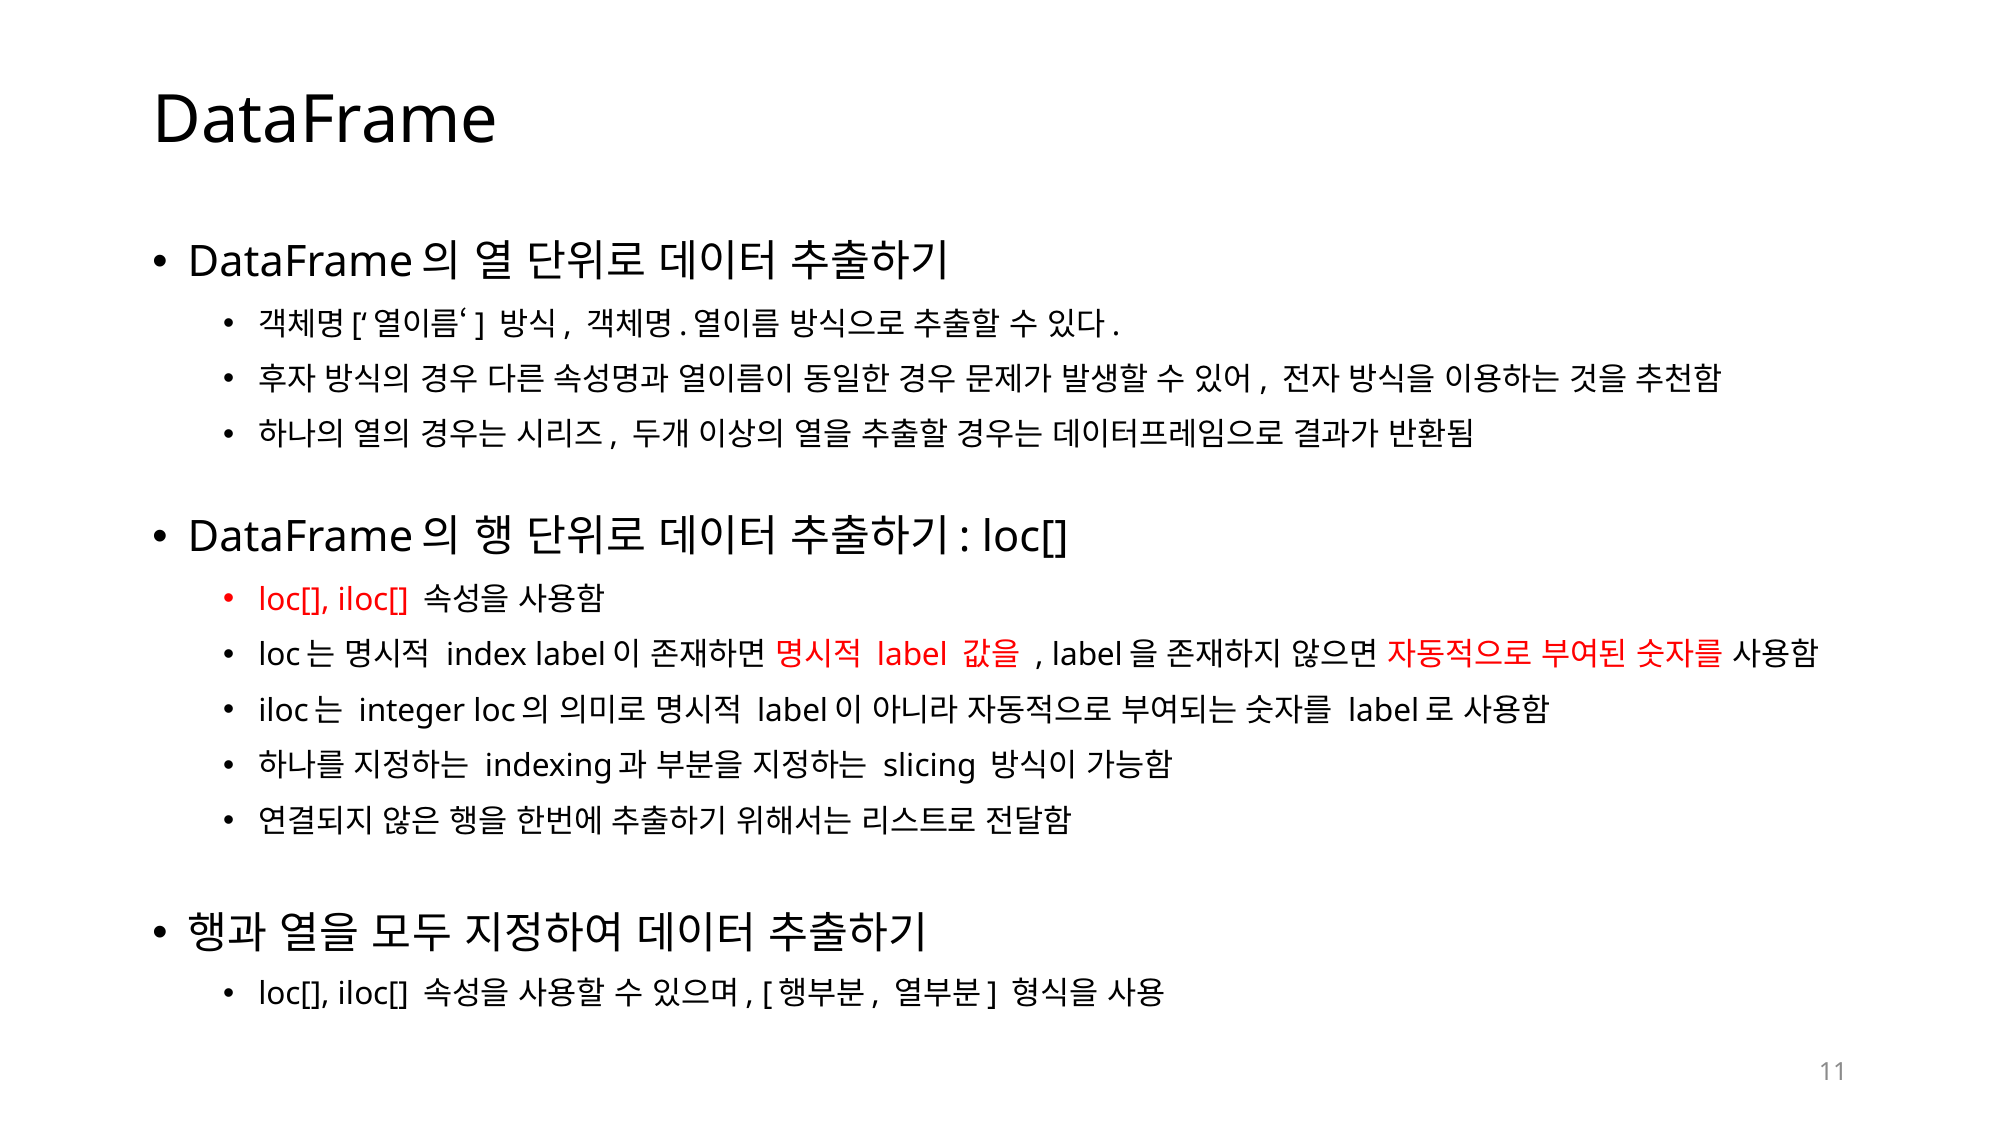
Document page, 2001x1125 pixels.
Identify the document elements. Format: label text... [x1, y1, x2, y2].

title DataFrame [137, 59, 1863, 182]
list DataFrame의 열 단위로 데이터 추출하기 객체명[‘열이름‘] 방식, 객체명.열이름 방식으로 추출할 수 있다. 후자 방식의 경우 다른 속성명과 열이름이 동일한 경우 문제가 발생할 수 있어, 전자 방식을 이용하는 것을 추천함 하나의 열의 경우는 시리즈, 두개 이상의 열을 추출할 경우는 데이터프레임으로 결과가 반환됨 DataFrame의 행 단위로 데이터 추출하기: loc[] loc[], iloc[] 속성을 사용함 loc는 명시적 index label이 존재하면 명시적 label 값을 , label을 존재하지 않으면 자동적으로 부여된 숫자를 사용함 iloc는 integer loc의 의미로 명시적 label이 아니라 자동적으로 부여되는 숫자를 label로 사용함 하나를 지정하는 indexing과 부분을 지정하는 slicing 방식이 가능함 연결되지 않은 행을 한번에 추출하기 위해서는 리스트로 전달함 행과 열을 모두 지정하여 데이터 추출하기 loc[], iloc[] 속성을 사용할 수 있으며, [행부분, 열부분] 형식을 사용 [137, 231, 1863, 1066]
slide_number 11 [1412, 1042, 1863, 1103]
